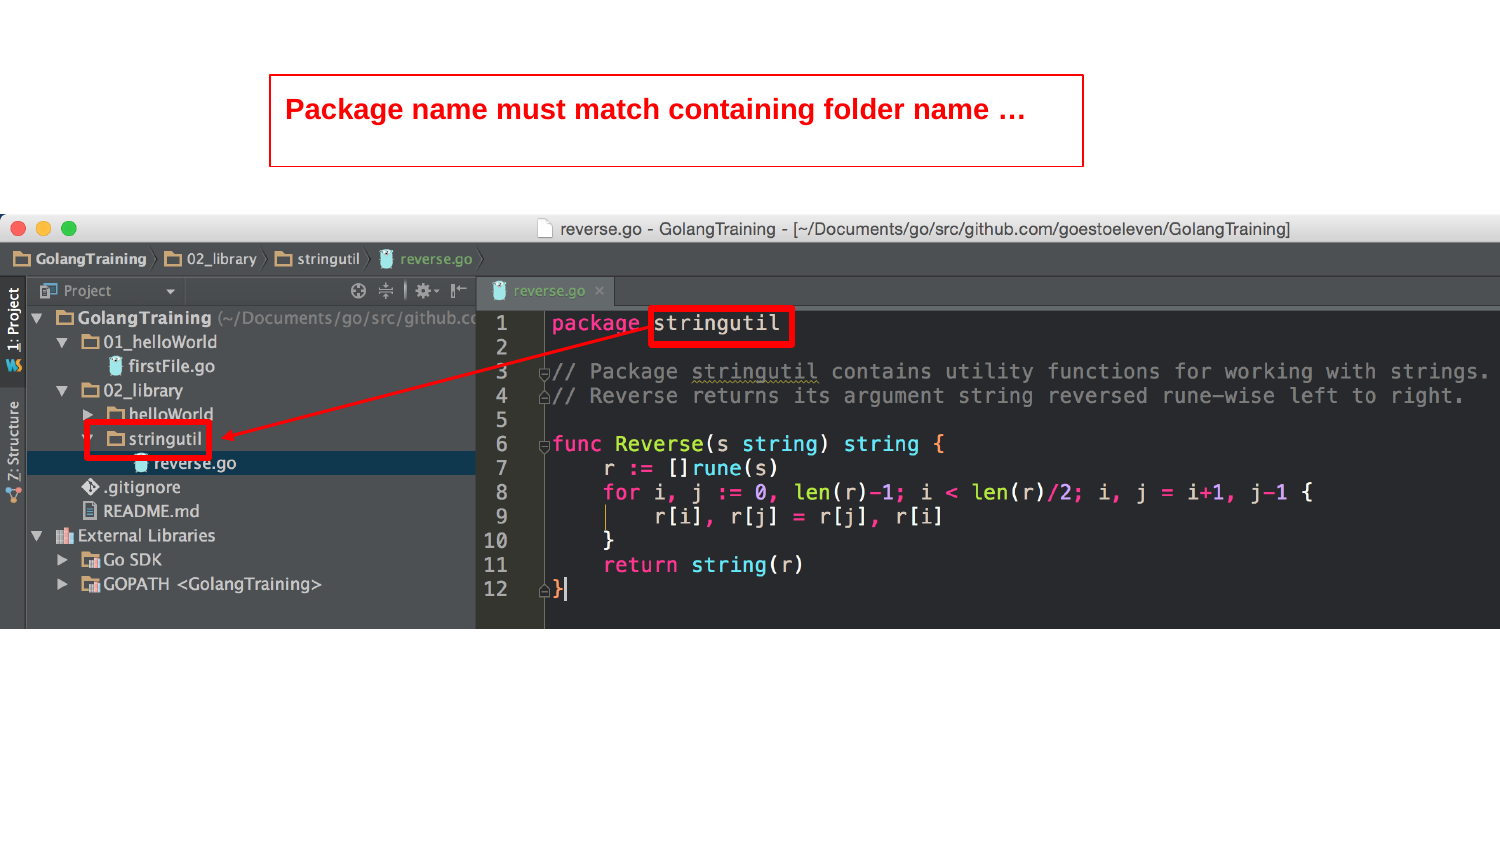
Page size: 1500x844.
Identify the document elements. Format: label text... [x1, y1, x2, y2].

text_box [220, 326, 652, 439]
text_box Package name must match containing folder name … [270, 75, 1084, 167]
picture [0, 214, 1500, 630]
